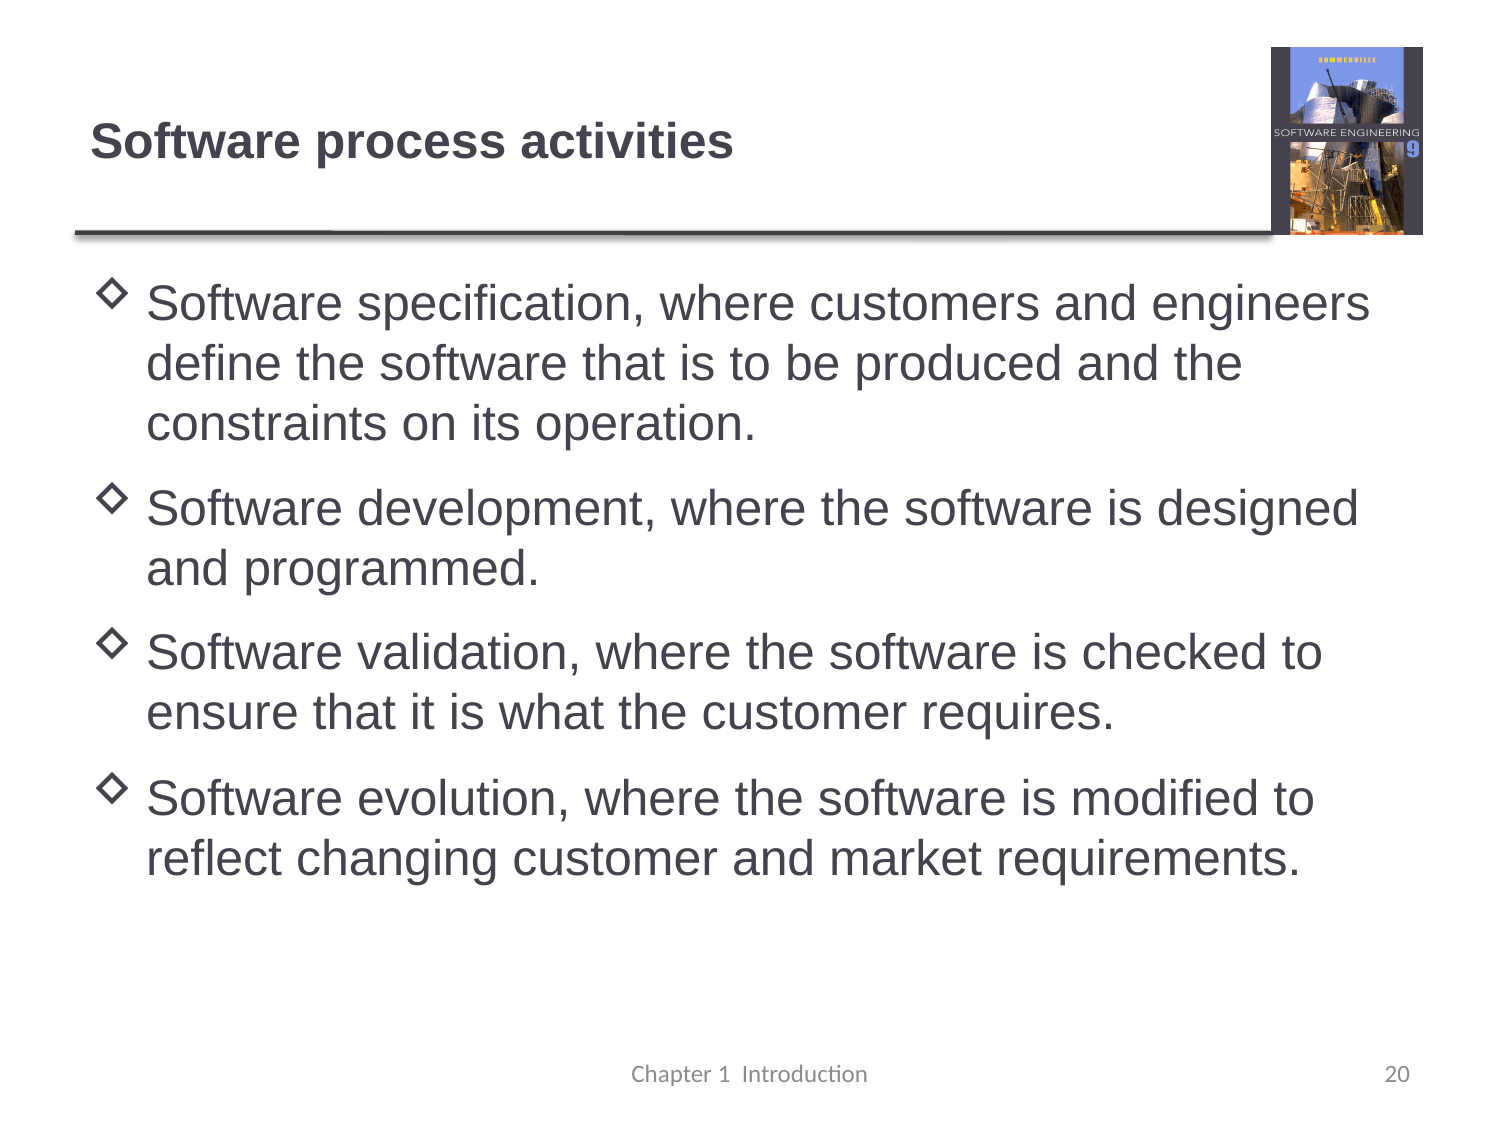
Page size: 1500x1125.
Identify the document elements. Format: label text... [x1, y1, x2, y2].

footer Chapter 1 Introduction [512, 1042, 988, 1103]
picture [1272, 47, 1423, 235]
slide_number 20 [1074, 1042, 1425, 1103]
title Software process activities [74, 44, 1272, 233]
list Software specification, where customers and engineers define the software that is to be produced and the constraints on its operation. Software development, where the software is designed and programmed. Software validation, where the software is checked to ensure that it is what the customer requires. Software evolution, where the software is modified to reflect changing customer and market requirements. [75, 262, 1425, 1005]
